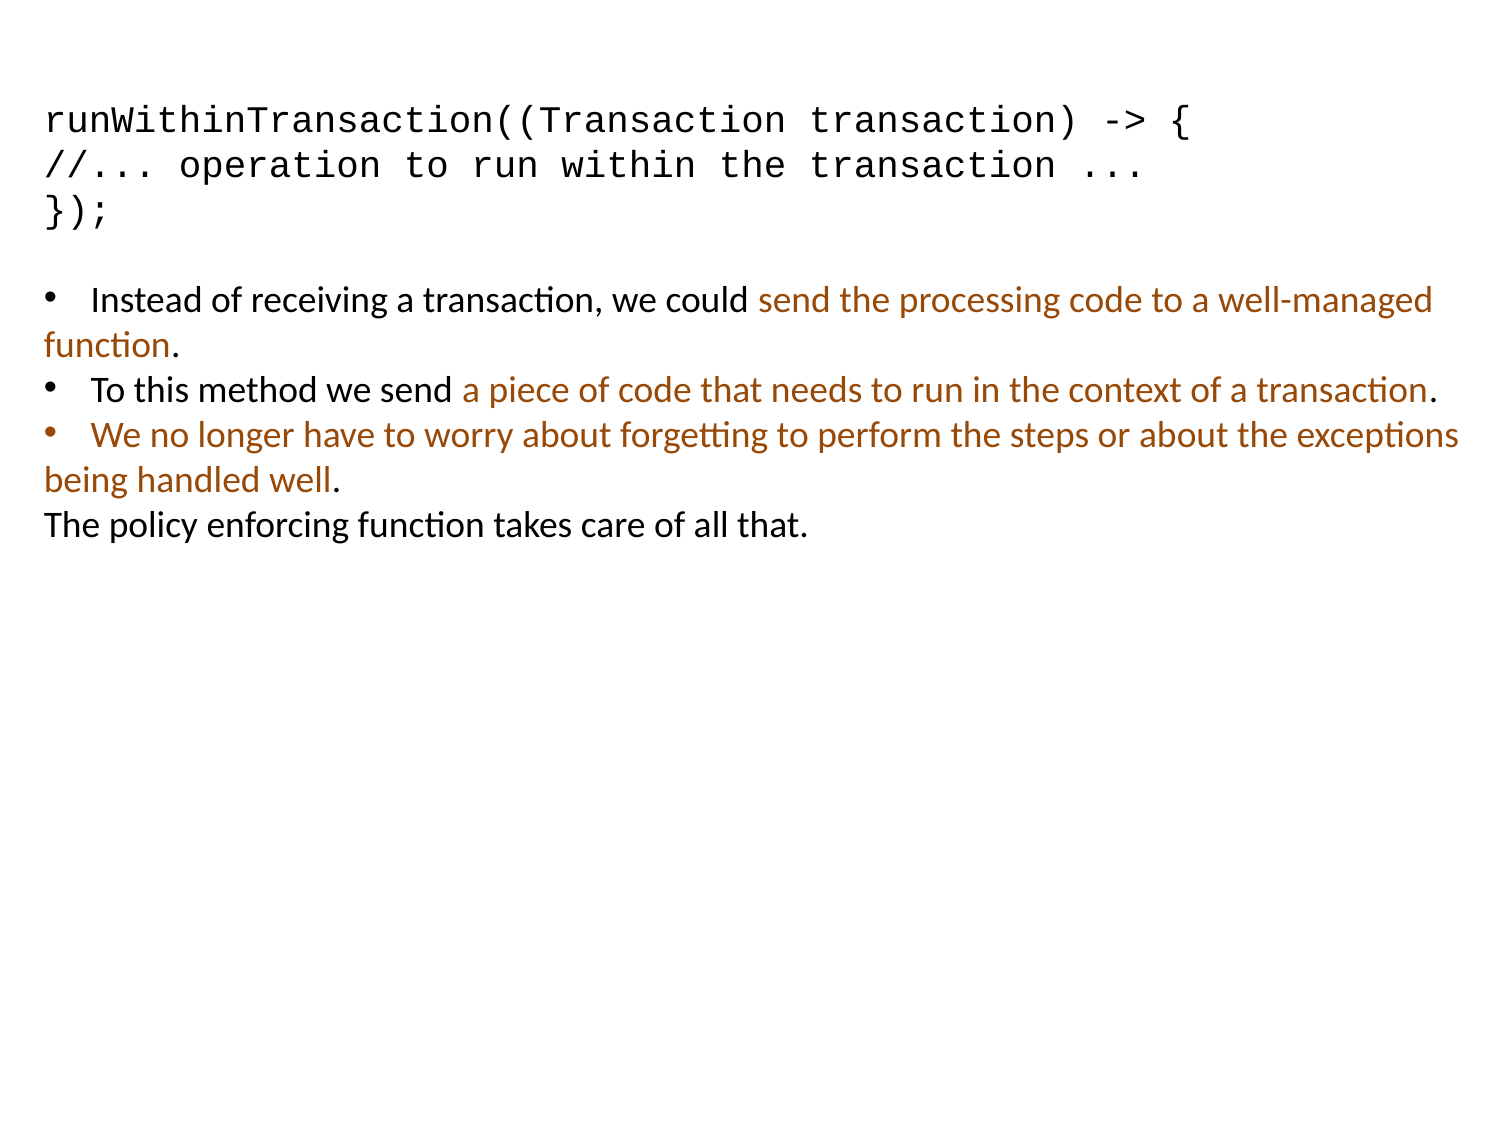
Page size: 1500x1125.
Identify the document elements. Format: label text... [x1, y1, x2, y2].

text_box runWithinTransaction((Transaction transaction) -> { //... operation to run within the transaction ... }); Instead of receiving a transaction, we could send the processing code to a well-managed function. To this method we send a piece of code that needs to run in the context of a transaction. We no longer have to worry about forgetting to perform the steps or about the exceptions being handled well. The policy enforcing function takes care of all that. [29, 87, 1485, 552]
